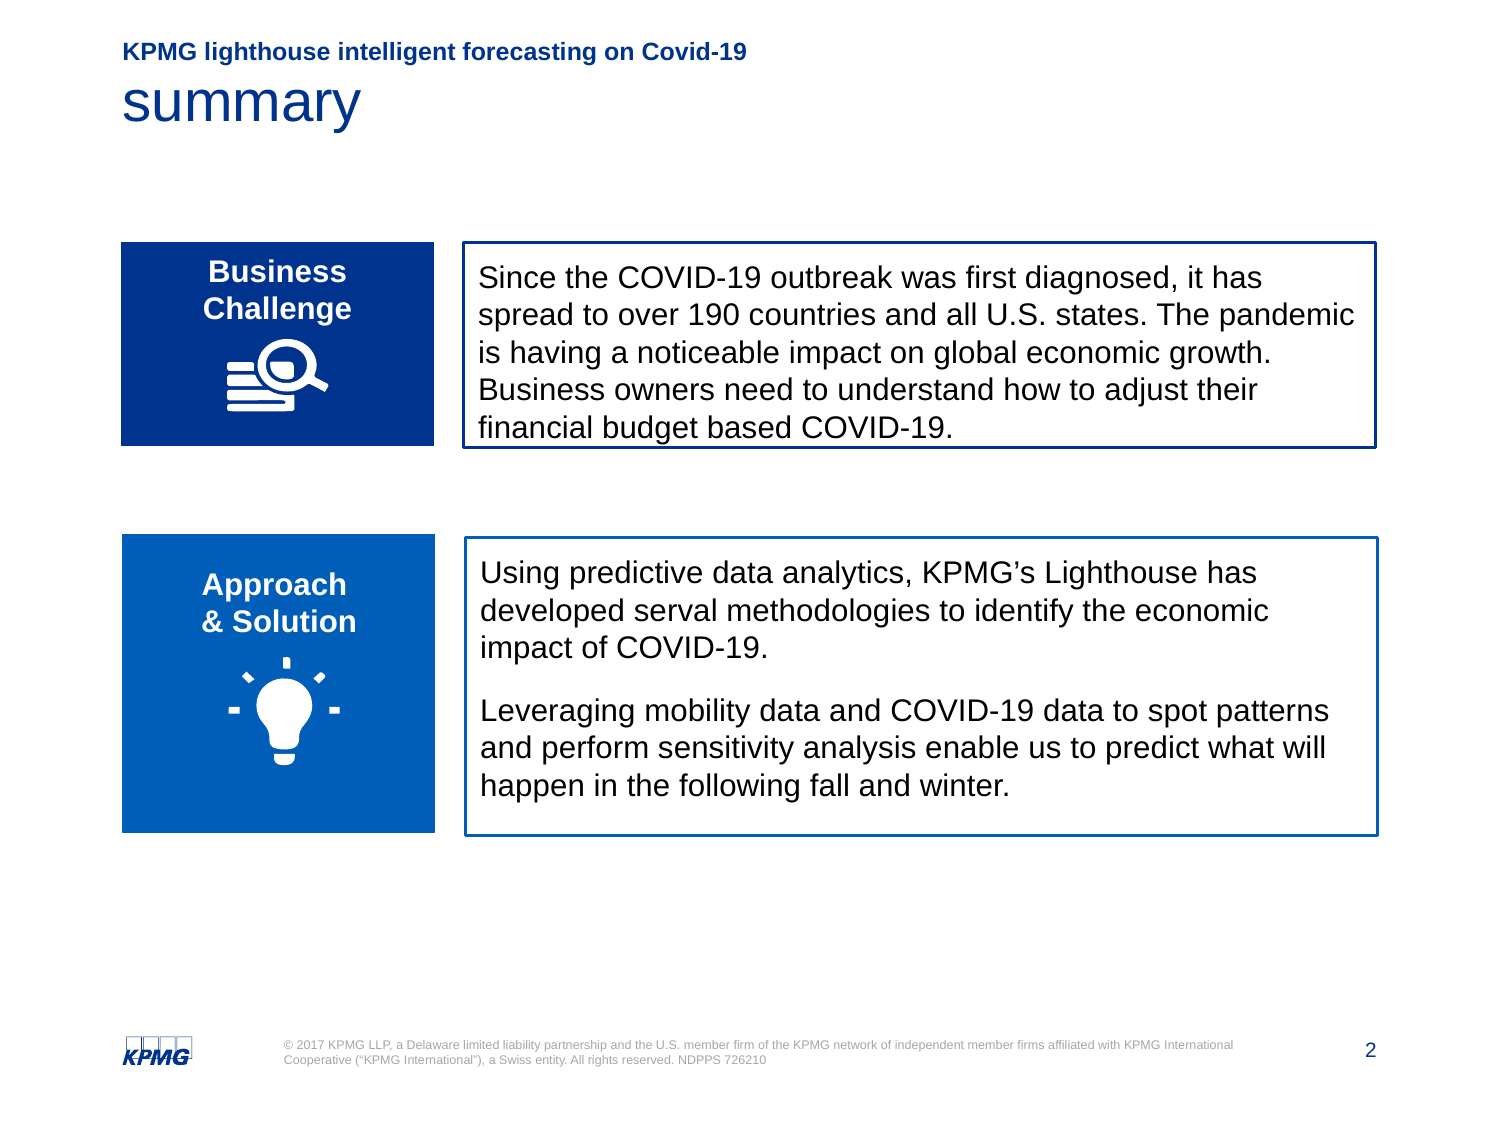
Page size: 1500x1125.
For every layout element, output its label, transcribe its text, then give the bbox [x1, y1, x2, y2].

title summary [122, 70, 1376, 156]
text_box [228, 656, 340, 766]
list KPMG lighthouse intelligent forecasting on Covid-19 [122, 37, 1378, 66]
text_box Since the COVID-19 outbreak was first diagnosed, it has spread to over 190 countries and all U.S. states. The pandemic is having a noticeable impact on global economic growth. Business owners need to understand how to adjust their financial budget based COVID-19. [463, 242, 1376, 448]
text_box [226, 338, 330, 412]
text_box Business Challenge [121, 242, 434, 446]
text_box Approach & Solution [122, 534, 435, 833]
text_box Using predictive data analytics, KPMG’s Lighthouse has developed serval methodologies to identify the economic impact of COVID-19. Leveraging mobility data and COVID-19 data to spot patterns and perform sensitivity analysis enable us to predict what will happen in the following fall and winter. [465, 537, 1378, 836]
